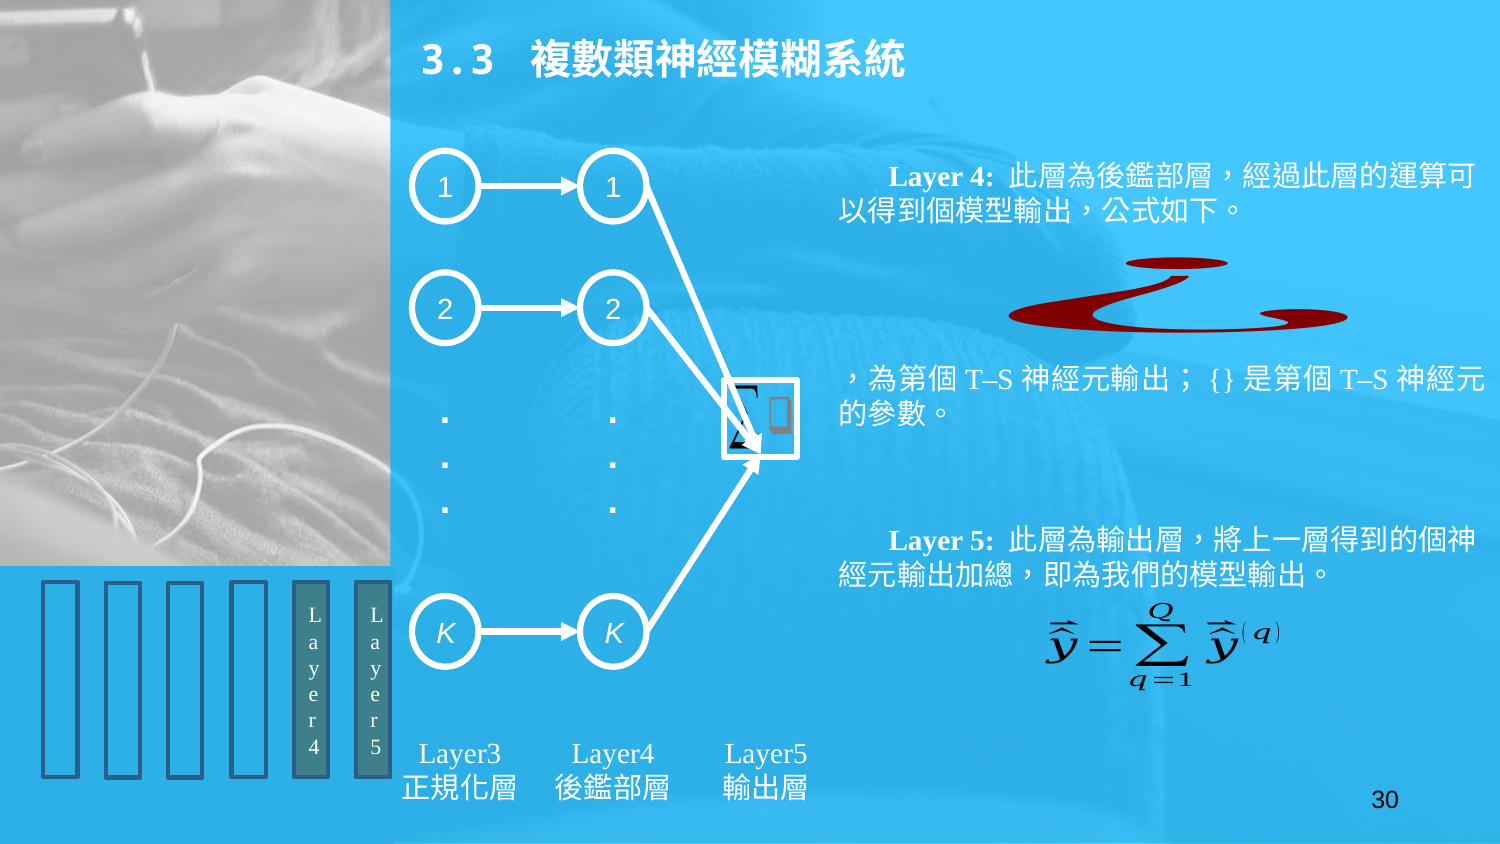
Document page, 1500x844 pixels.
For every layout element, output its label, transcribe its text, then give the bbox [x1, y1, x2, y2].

text_box K [409, 593, 481, 669]
text_box [0, 566, 394, 844]
text_box Layer4 後鑑部層 [539, 727, 687, 813]
text_box Layer3 正規化層 [394, 727, 534, 813]
text_box . . . [425, 378, 466, 529]
text_box 1 [409, 148, 481, 224]
text_box Layer4 [292, 580, 330, 779]
text_box Layer5 輸出層 [707, 727, 825, 813]
slide_number 30 [1076, 775, 1415, 821]
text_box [646, 185, 728, 307]
text_box [0, 0, 390, 566]
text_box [646, 307, 728, 419]
text_box . . . [592, 378, 634, 529]
text_box [104, 581, 142, 780]
text_box 3.3 複數類神經模糊系統 [405, 20, 1061, 98]
text_box [166, 581, 204, 780]
text_box 2 [577, 270, 641, 346]
text_box 2 [409, 270, 481, 346]
text_box [41, 580, 80, 779]
text_box [229, 580, 268, 779]
text_box Layer5 [354, 580, 392, 779]
picture [390, 0, 1500, 844]
text_box K [578, 593, 648, 669]
text_box 1 [578, 148, 649, 224]
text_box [646, 426, 728, 632]
